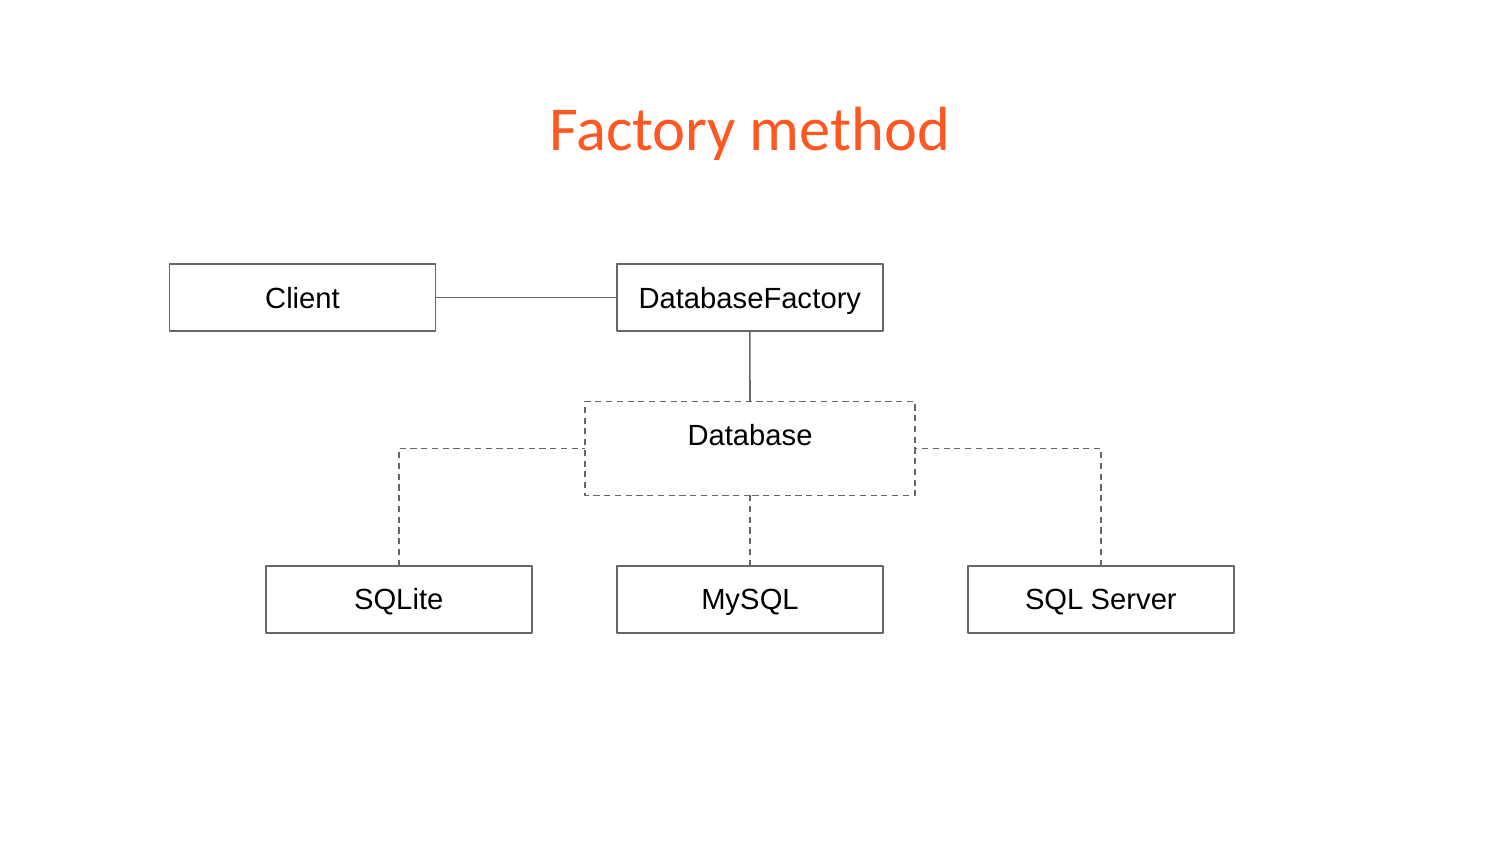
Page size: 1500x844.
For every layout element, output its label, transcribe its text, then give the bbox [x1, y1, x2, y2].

text_box Client [169, 263, 436, 331]
text_box SQL Server [967, 565, 1235, 633]
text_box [433, 413, 551, 601]
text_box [948, 413, 1067, 601]
text_box MySQL [616, 565, 884, 633]
text_box SQLite [265, 565, 533, 633]
text_box DatabaseFactory [616, 263, 884, 331]
title Factory method [51, 72, 1449, 167]
text_box Database [585, 401, 915, 496]
